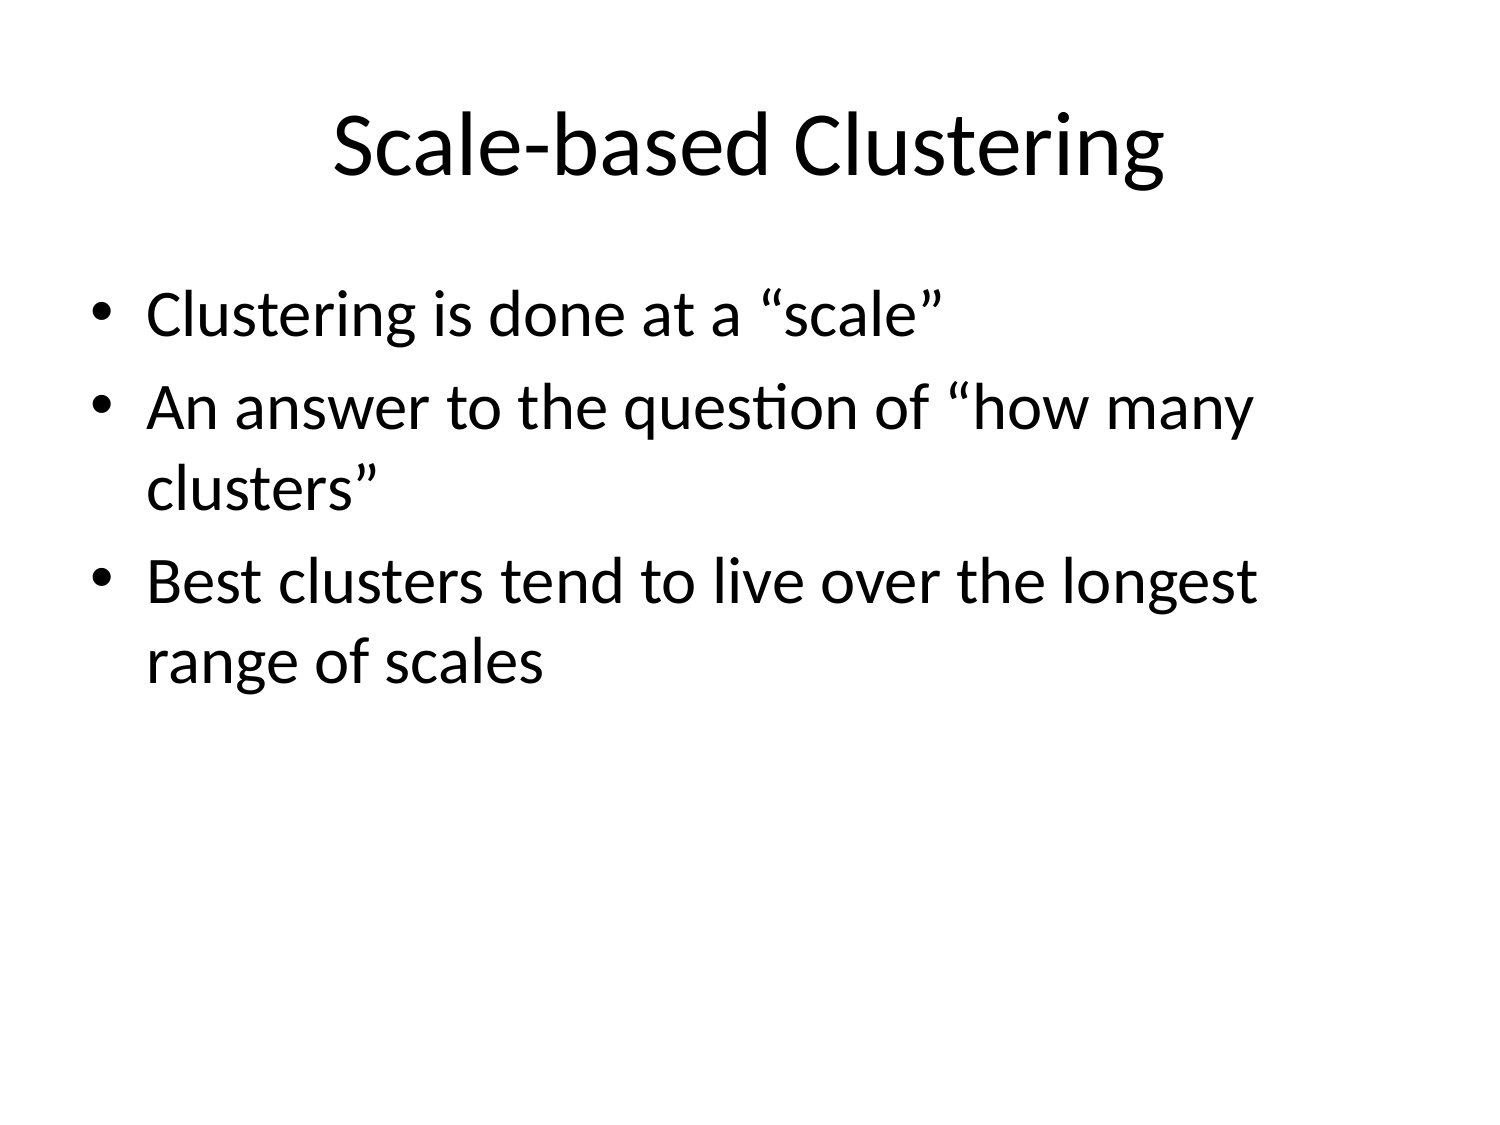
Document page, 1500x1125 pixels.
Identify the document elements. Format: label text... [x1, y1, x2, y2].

title Scale-based Clustering [75, 45, 1425, 233]
list Clustering is done at a “scale” An answer to the question of “how many clusters” Best clusters tend to live over the longest range of scales [75, 262, 1425, 1005]
